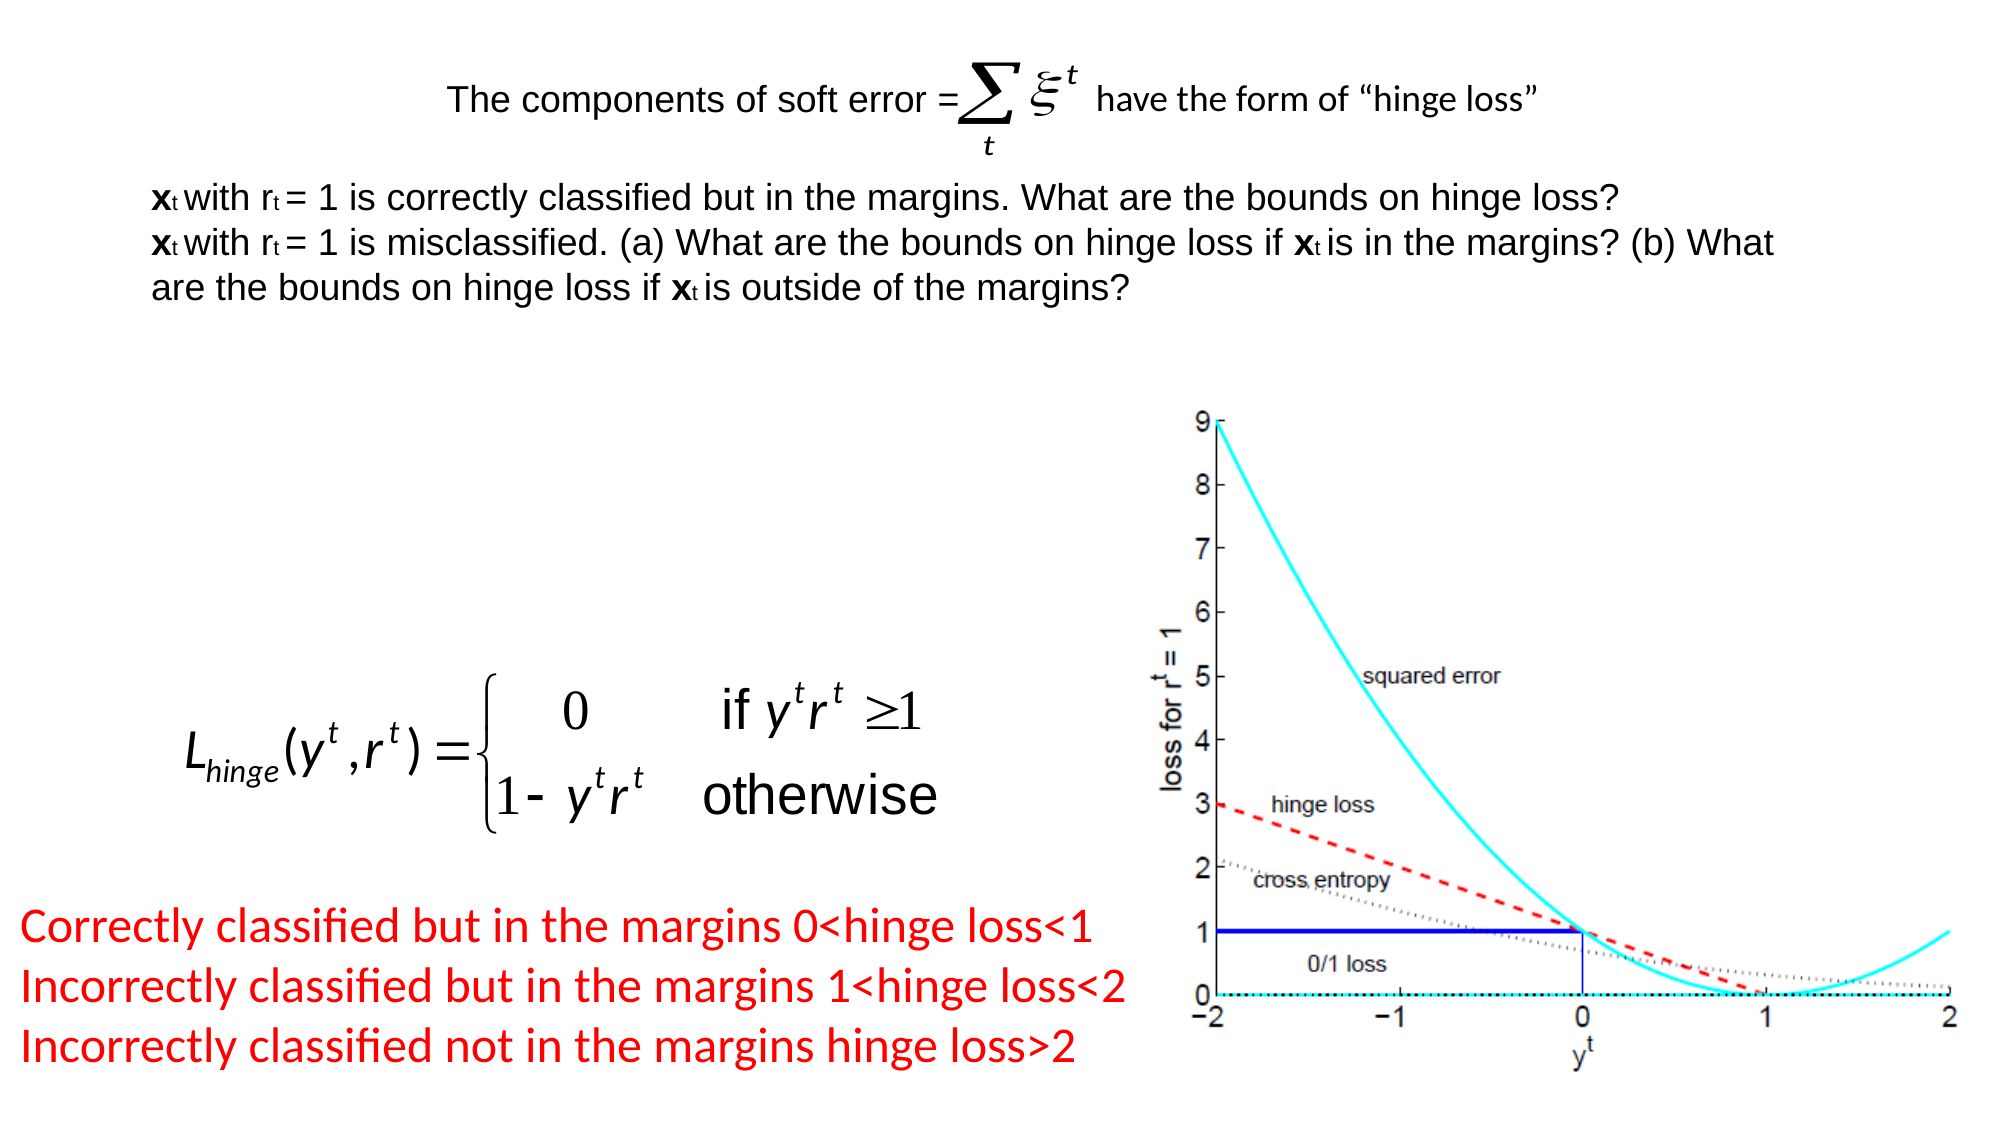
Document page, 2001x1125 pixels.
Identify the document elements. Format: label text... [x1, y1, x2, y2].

text_box have the form of “hinge loss” [1099, 66, 1555, 127]
text_box Correctly classified but in the margins 0<hinge loss<1 Incorrectly classified but in the margins 1<hinge loss<2 Incorrectly classified not in the margins hinge loss>2 [5, 885, 1142, 1081]
text_box The components of soft error = [431, 67, 948, 128]
text_box xt with rt = 1 is correctly classified but in the margins. What are the bounds on hinge loss? xt with rt = 1 is misclassified. (a) What are the bounds on hinge loss if xt is in the margins? (b) What are the bounds on hinge loss if xt is outside of the margins? [136, 166, 1802, 316]
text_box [177, 664, 949, 845]
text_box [948, 53, 1099, 166]
picture [1147, 400, 1967, 1083]
